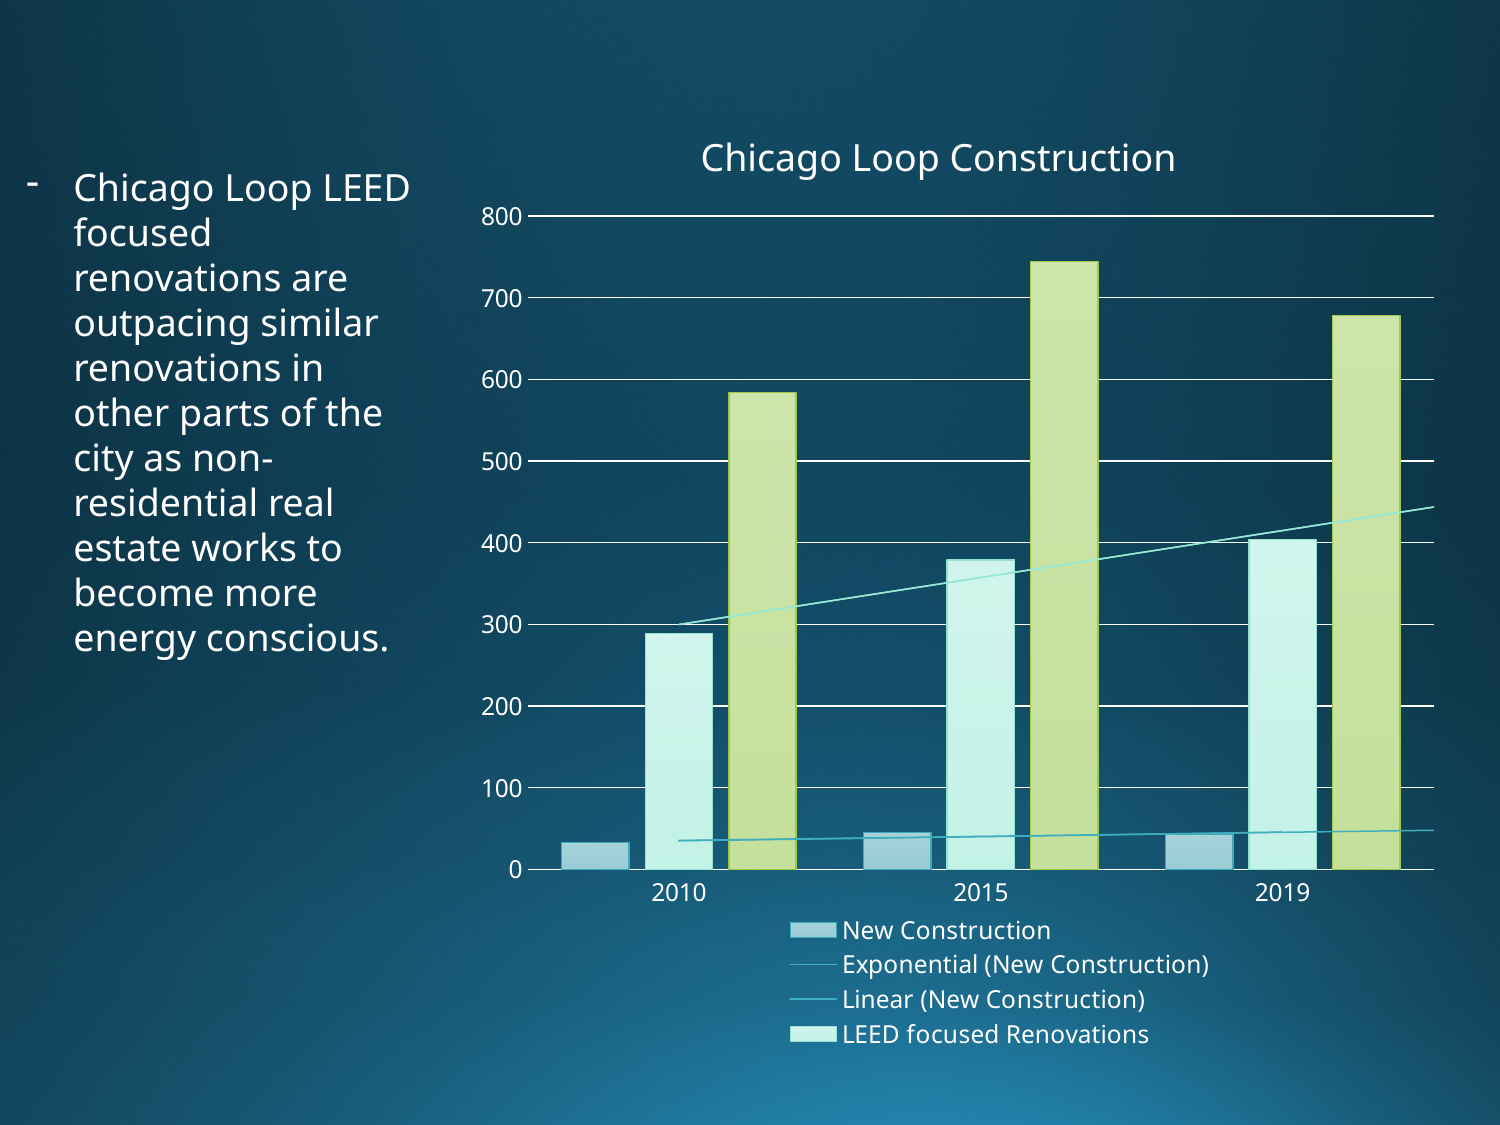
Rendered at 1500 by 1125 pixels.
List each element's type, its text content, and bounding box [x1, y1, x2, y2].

text_box Chicago Loop Construction [685, 126, 1192, 187]
picture [0, 0, 1500, 1125]
text_box Chicago Loop LEED focused renovations are outpacing similar renovations in other parts of the city as non-residential real estate works to become more energy conscious. [11, 156, 432, 667]
chart [480, 198, 1458, 1052]
